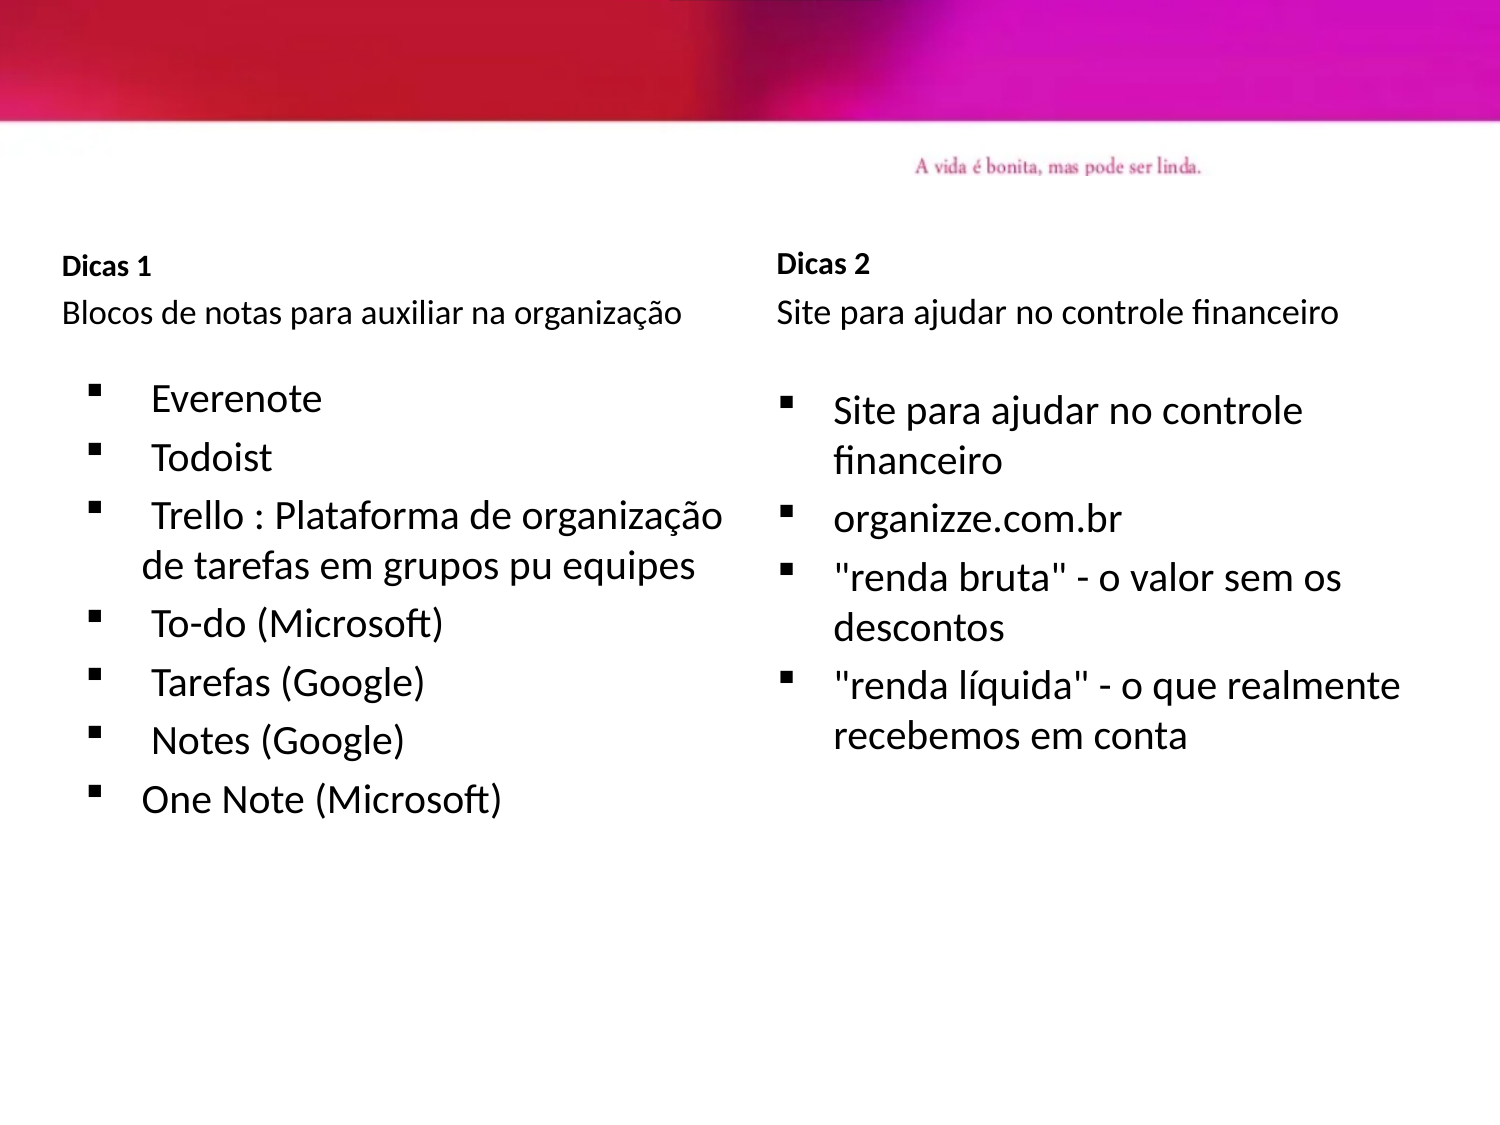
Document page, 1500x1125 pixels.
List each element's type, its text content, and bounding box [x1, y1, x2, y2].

list Site para ajudar no controle financeiro organizze.com.br "renda bruta" - o valor sem os descontos "renda líquida" - o que realmente recebemos em conta [761, 375, 1425, 1005]
list Everenote Todoist Trello : Plataforma de organização de tarefas em grupos pu equipes To-do (Microsoft) Tarefas (Google) Notes (Google) One Note (Microsoft) [70, 363, 745, 988]
picture [0, 0, 1500, 177]
list Dicas 1 Blocos de notas para auxiliar na organização [46, 234, 750, 340]
list Dicas 2 Site para ajudar no controle financeiro [761, 234, 1425, 340]
